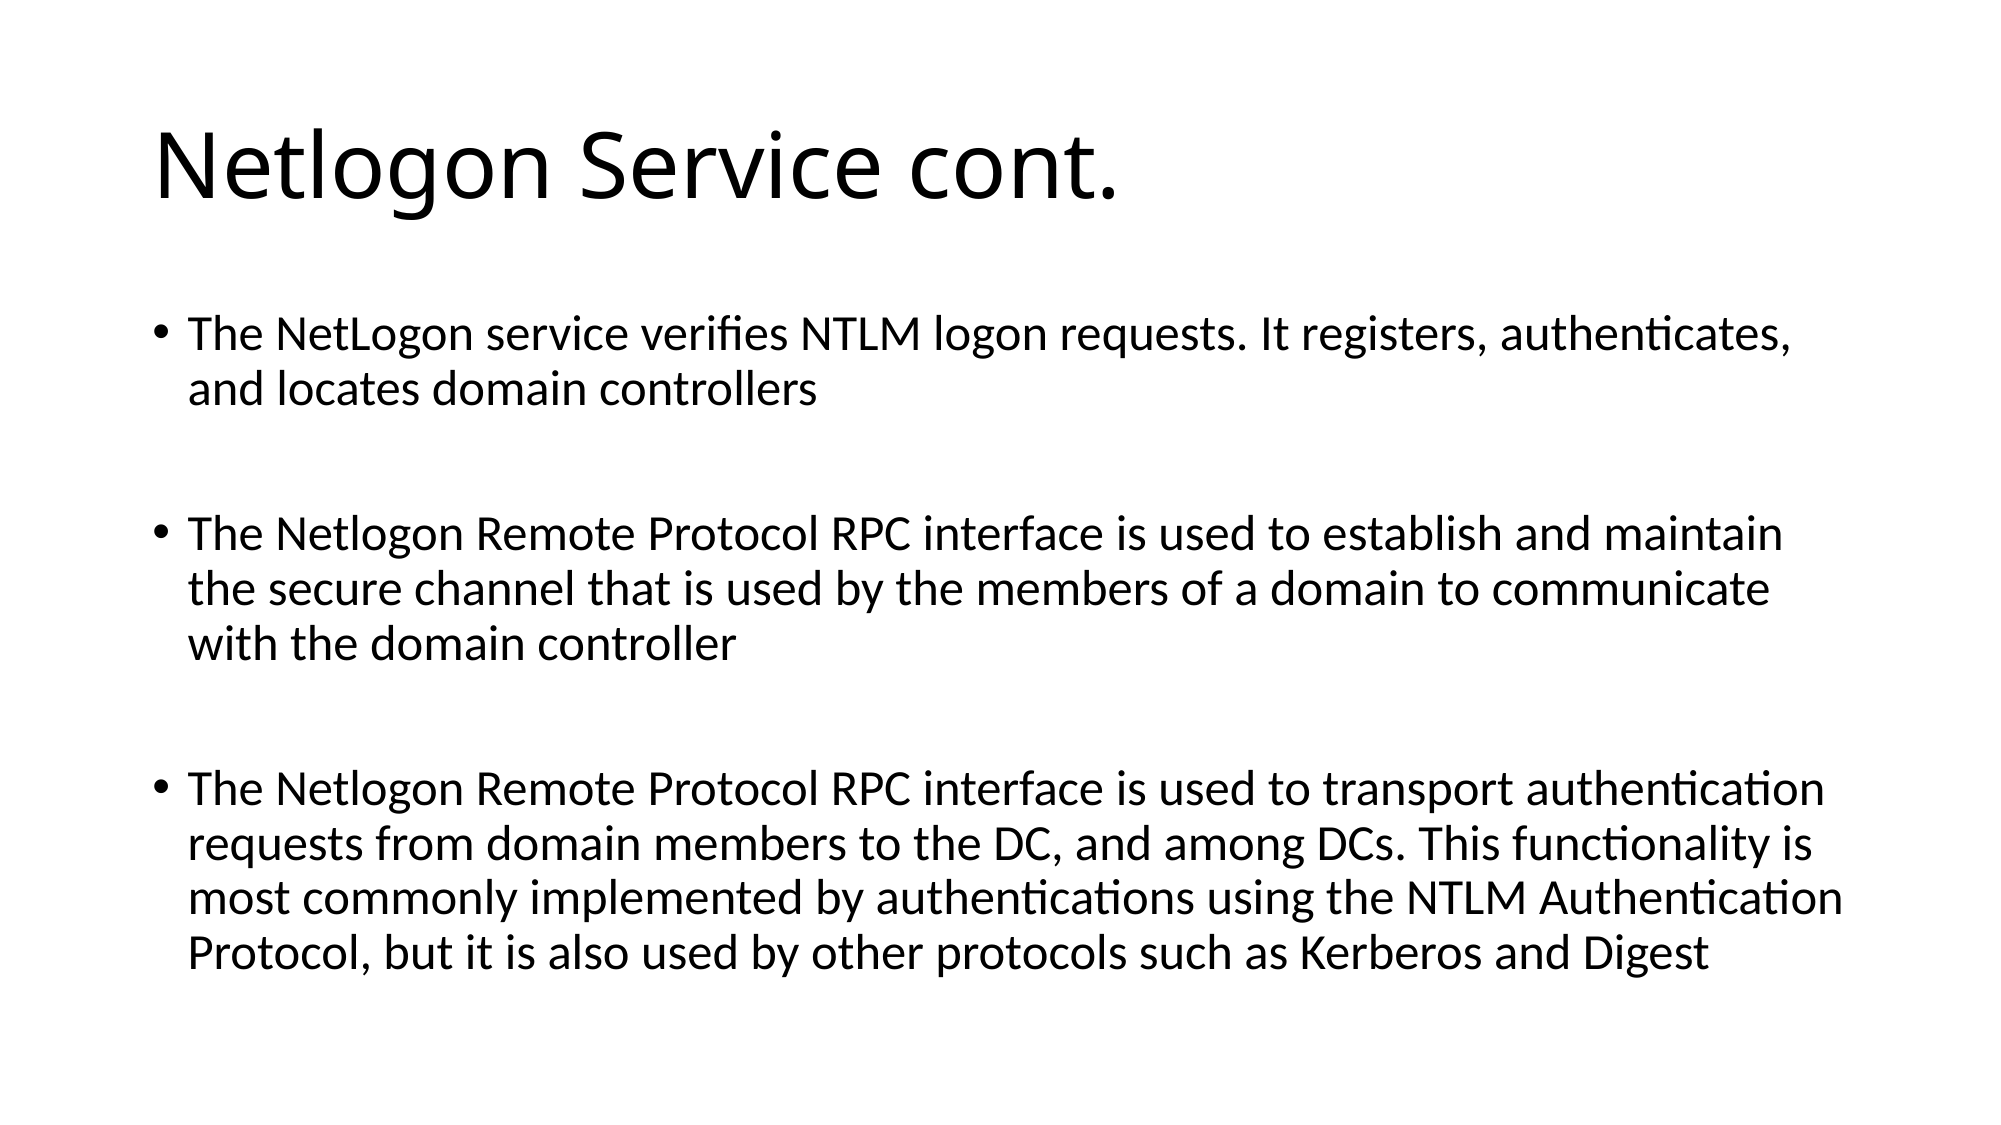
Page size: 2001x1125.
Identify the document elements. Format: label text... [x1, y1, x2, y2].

title Netlogon Service cont. [137, 59, 1863, 278]
list The NetLogon service verifies NTLM logon requests. It registers, authenticates, and locates domain controllers The Netlogon Remote Protocol RPC interface is used to establish and maintain the secure channel that is used by the members of a domain to communicate with the domain controller The Netlogon Remote Protocol RPC interface is used to transport authentication requests from domain members to the DC, and among DCs. This functionality is most commonly implemented by authentications using the NTLM Authentication Protocol, but it is also used by other protocols such as Kerberos and Digest [137, 299, 1863, 1014]
